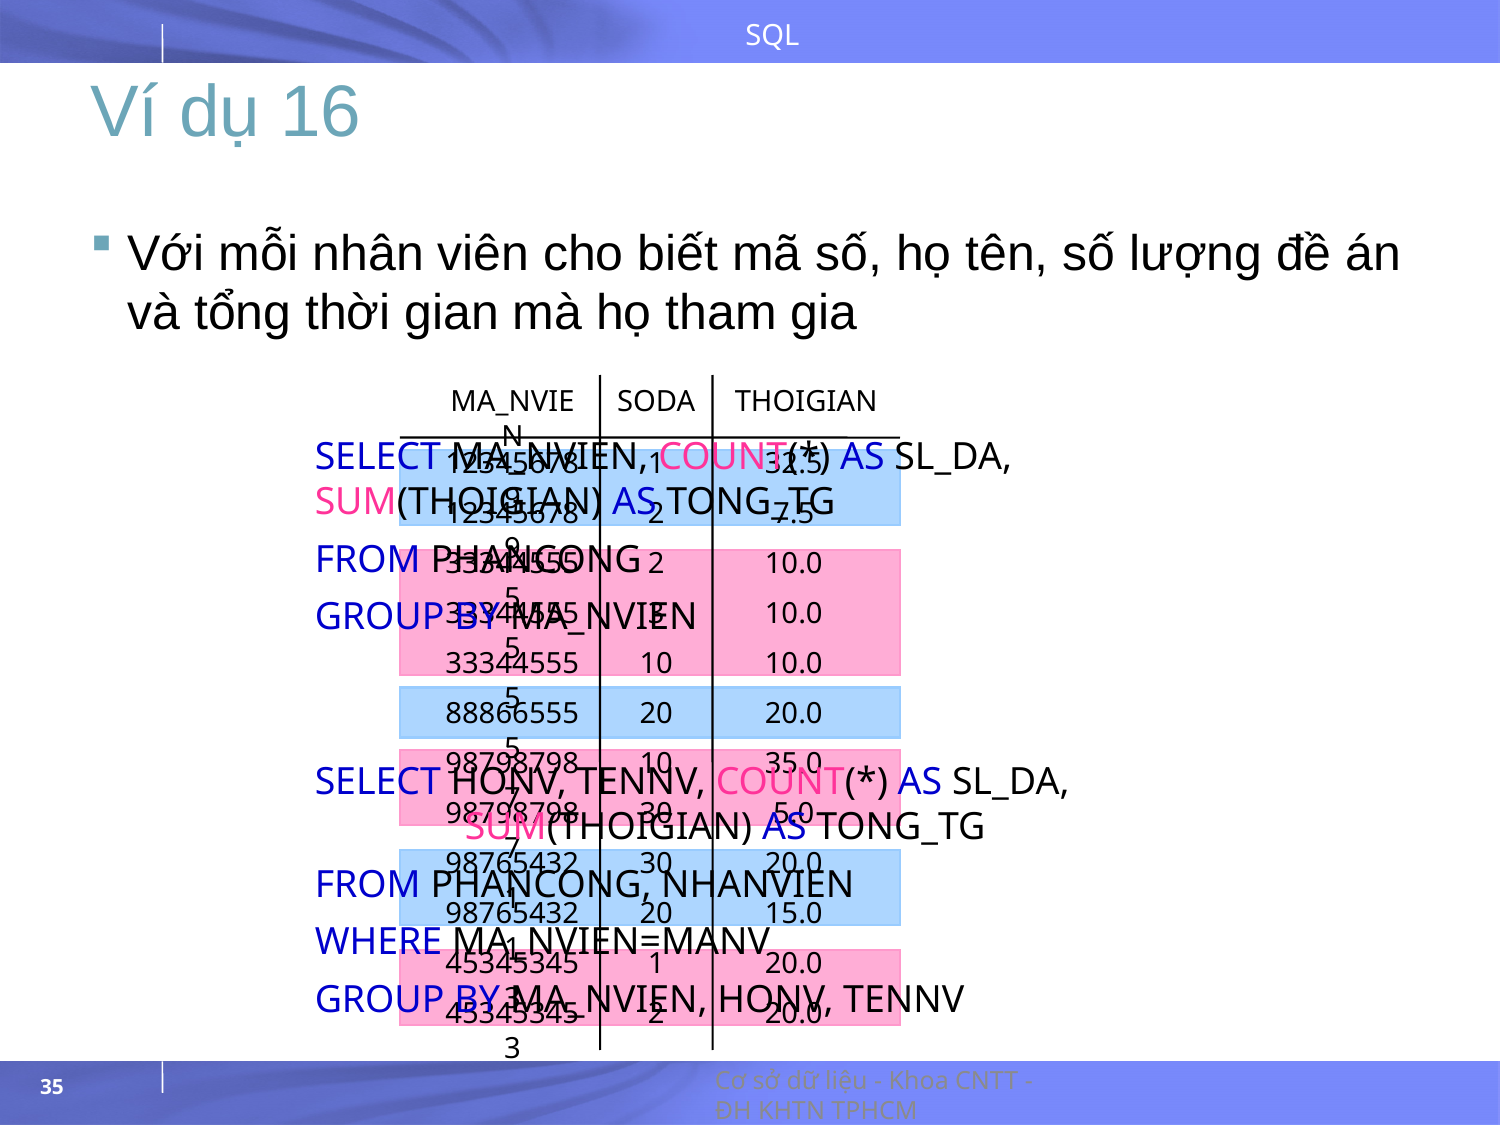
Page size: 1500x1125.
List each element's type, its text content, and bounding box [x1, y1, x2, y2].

picture [0, 1061, 1500, 1125]
slide_number 35 [25, 1066, 191, 1120]
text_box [399, 374, 901, 1051]
text_box SELECT MA_NVIEN, COUNT(*) AS SL_DA, SUM(THOIGIAN) AS TONG_TG FROM PHANCONG GROUP BY MA_NVIEN [300, 424, 394, 645]
text_box SELECT MA_NVIEN, COUNT(*) AS SL_DA, SUM(THOIGIAN) AS TONG_TG FROM PHANCONG GROUP BY MA_NVIEN [904, 424, 1150, 645]
list Với mỗi nhân viên cho biết mã số, họ tên, số lượng đề án và tổng thời gian mà họ tham gia [75, 212, 1425, 1038]
text_box SELECT HONV, TENNV, COUNT(*) AS SL_DA, SUM(THOIGIAN) AS TONG_TG FROM PHANCONG, NHANVIEN WHERE MA_NVIEN=MANV GROUP BY MA_NVIEN, HONV, TENNV [300, 749, 394, 1028]
text_box SELECT HONV, TENNV, COUNT(*) AS SL_DA, SUM(THOIGIAN) AS TONG_TG FROM PHANCONG, NHANVIEN WHERE MA_NVIEN=MANV GROUP BY MA_NVIEN, HONV, TENNV [904, 749, 1238, 1028]
slide_number Cơ sở dữ liệu - Khoa CNTT - ĐH KHTN TPHCM [699, 1065, 1050, 1125]
picture [0, 0, 1500, 63]
title Ví dụ 16 [75, 58, 1463, 160]
